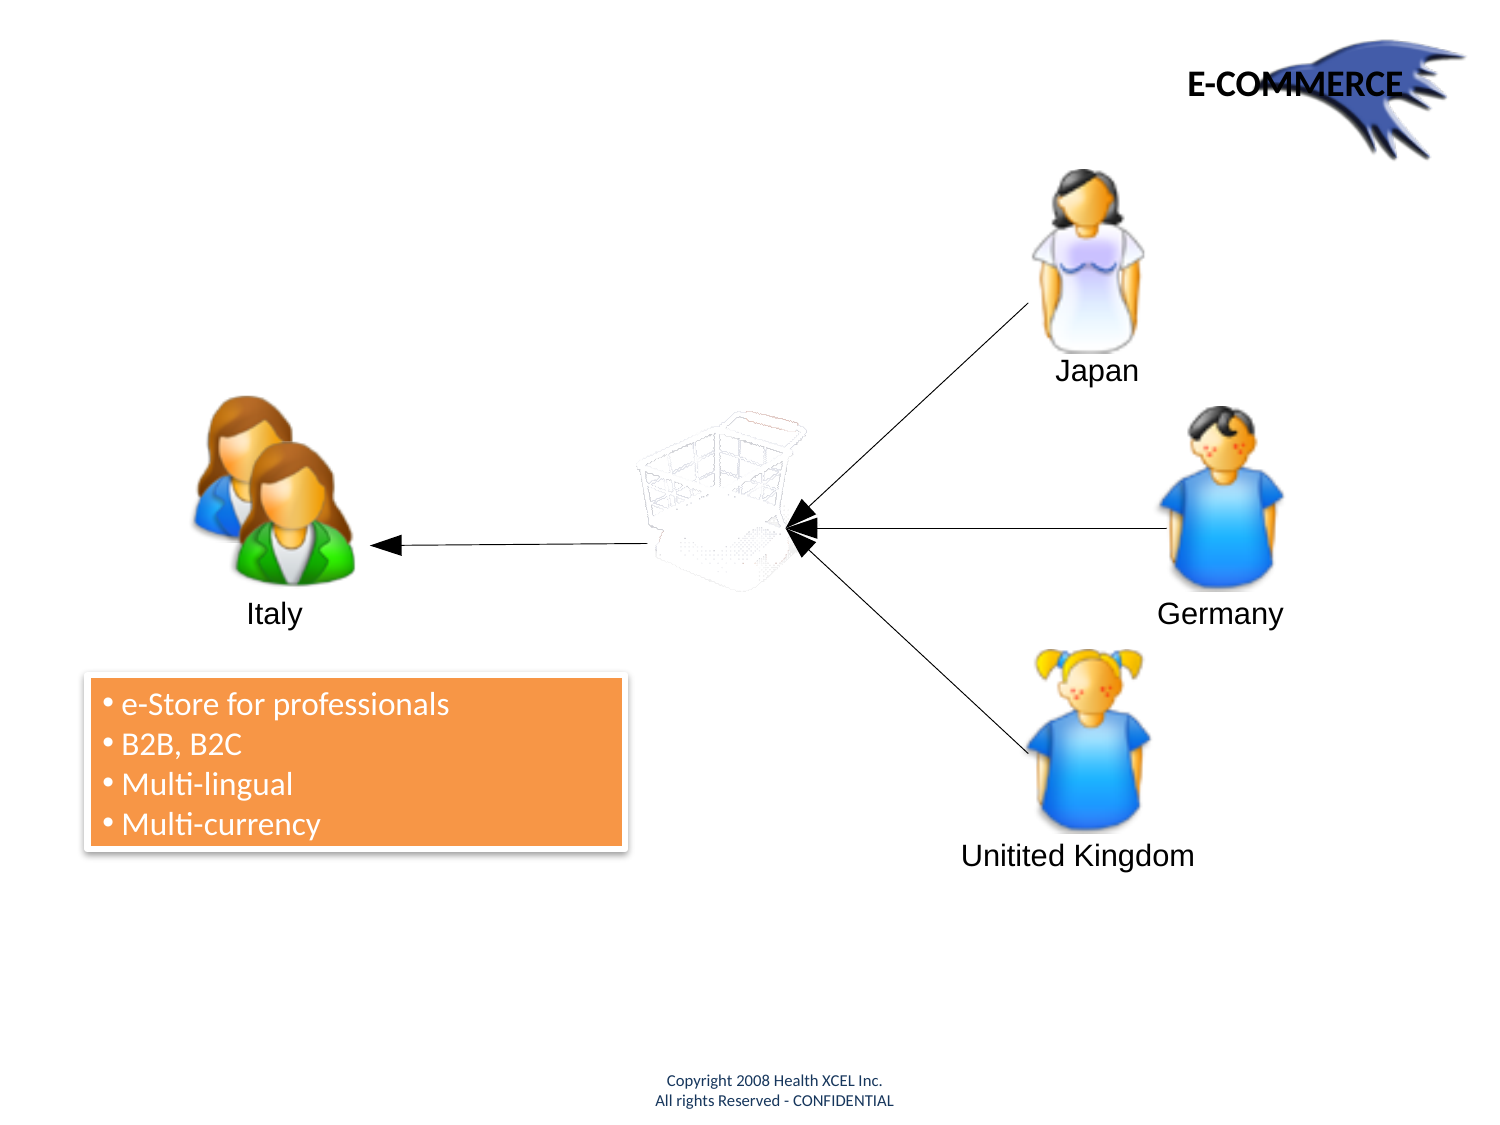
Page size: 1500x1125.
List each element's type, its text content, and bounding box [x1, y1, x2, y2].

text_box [74, 162, 1421, 888]
text_box E-COMMERCE [1172, 51, 1419, 112]
picture [1250, 37, 1469, 163]
